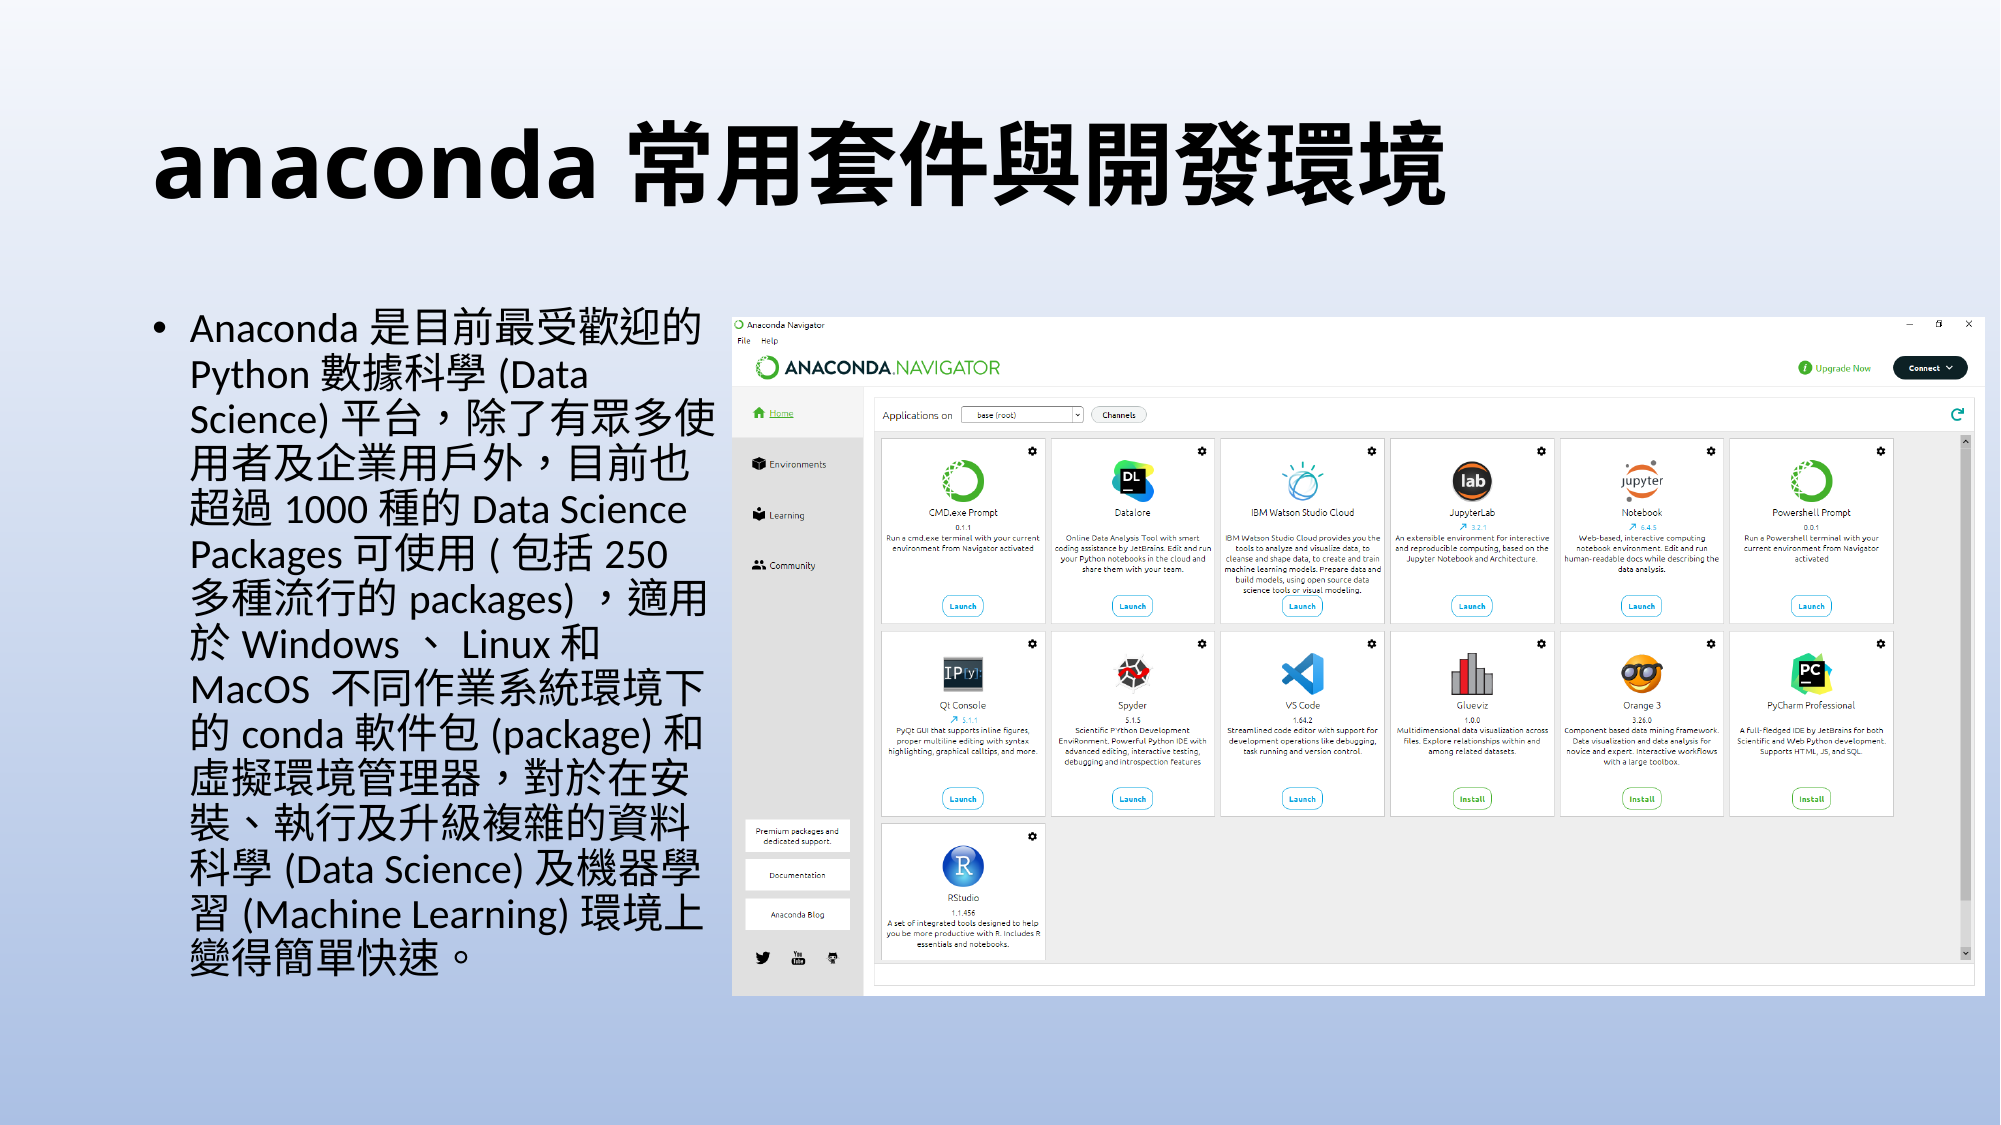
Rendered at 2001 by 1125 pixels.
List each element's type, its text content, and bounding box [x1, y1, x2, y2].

picture [732, 317, 1985, 996]
list Anaconda是目前最受歡迎的Python數據科學(Data Science)平台，除了有眾多使用者及企業用戶外，目前也超過1000種的Data Science Packages可使用(包括250多種流行的packages)，適用於Windows、Linux和MacOS 不同作業系統環境下的conda軟件包(package)和虛擬環境管理器，對於在安裝、執行及升級複雜的資料科學(Data Science)及機器學習(Machine Learning)環境上變得簡單快速。 [137, 299, 733, 1014]
title anaconda常用套件與開發環境 [137, 59, 1863, 278]
